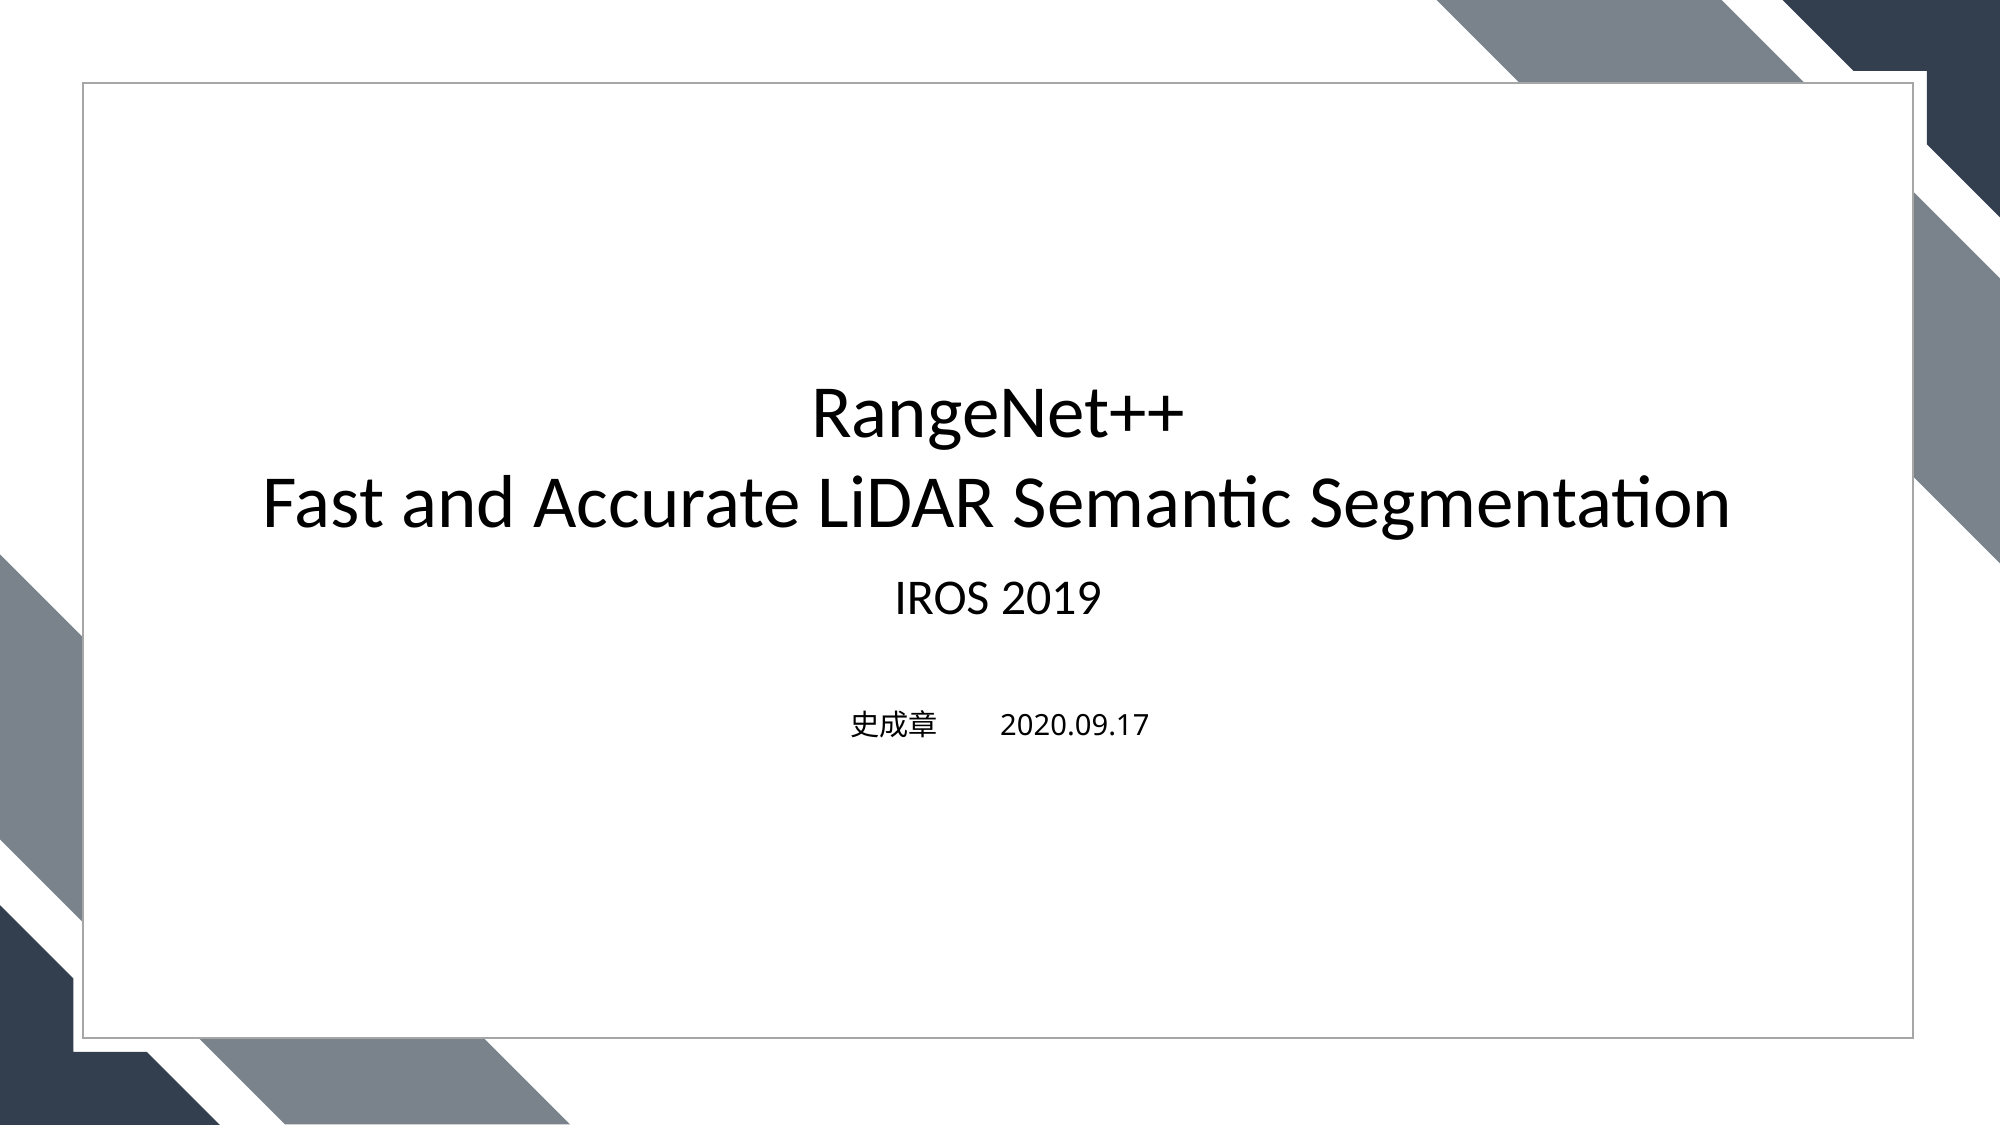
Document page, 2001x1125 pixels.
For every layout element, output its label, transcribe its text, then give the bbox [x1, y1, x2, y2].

text_box IROS 2019 [787, 556, 1209, 632]
text_box [0, 552, 82, 923]
text_box [1914, 190, 2000, 565]
text_box [82, 82, 1914, 1039]
text_box RangeNet++ Fast and Accurate LiDAR Semantic Segmentation [139, 354, 1858, 550]
text_box [1781, 0, 2000, 219]
text_box [1435, 0, 1806, 82]
text_box [0, 903, 222, 1125]
text_box 史成章 2020.09.17 [789, 699, 1211, 749]
text_box [198, 1039, 573, 1125]
